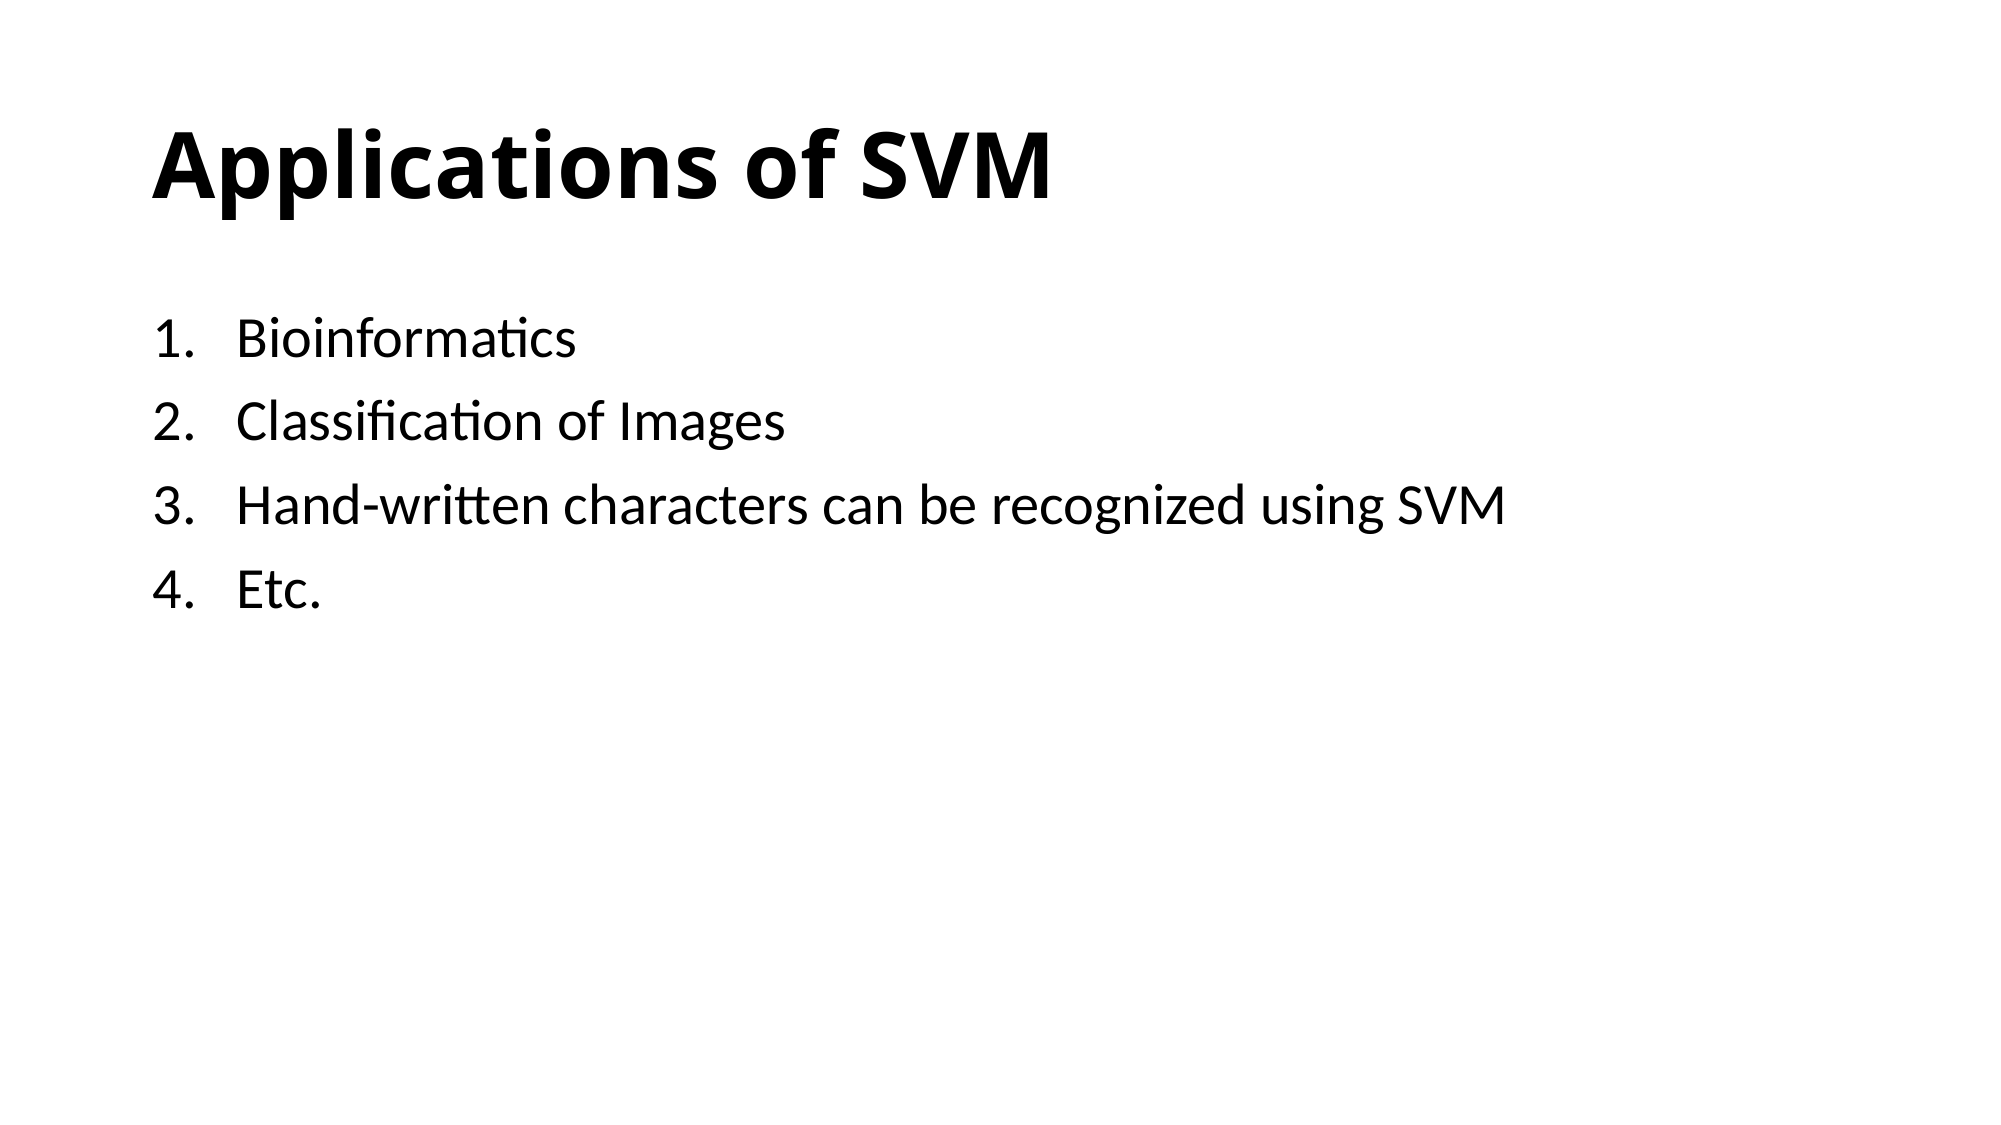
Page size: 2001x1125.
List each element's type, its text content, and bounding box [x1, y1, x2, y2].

title Applications of SVM [137, 59, 1863, 278]
list Bioinformatics Classification of Images Hand-written characters can be recognized using SVM Etc. [137, 299, 1863, 1039]
